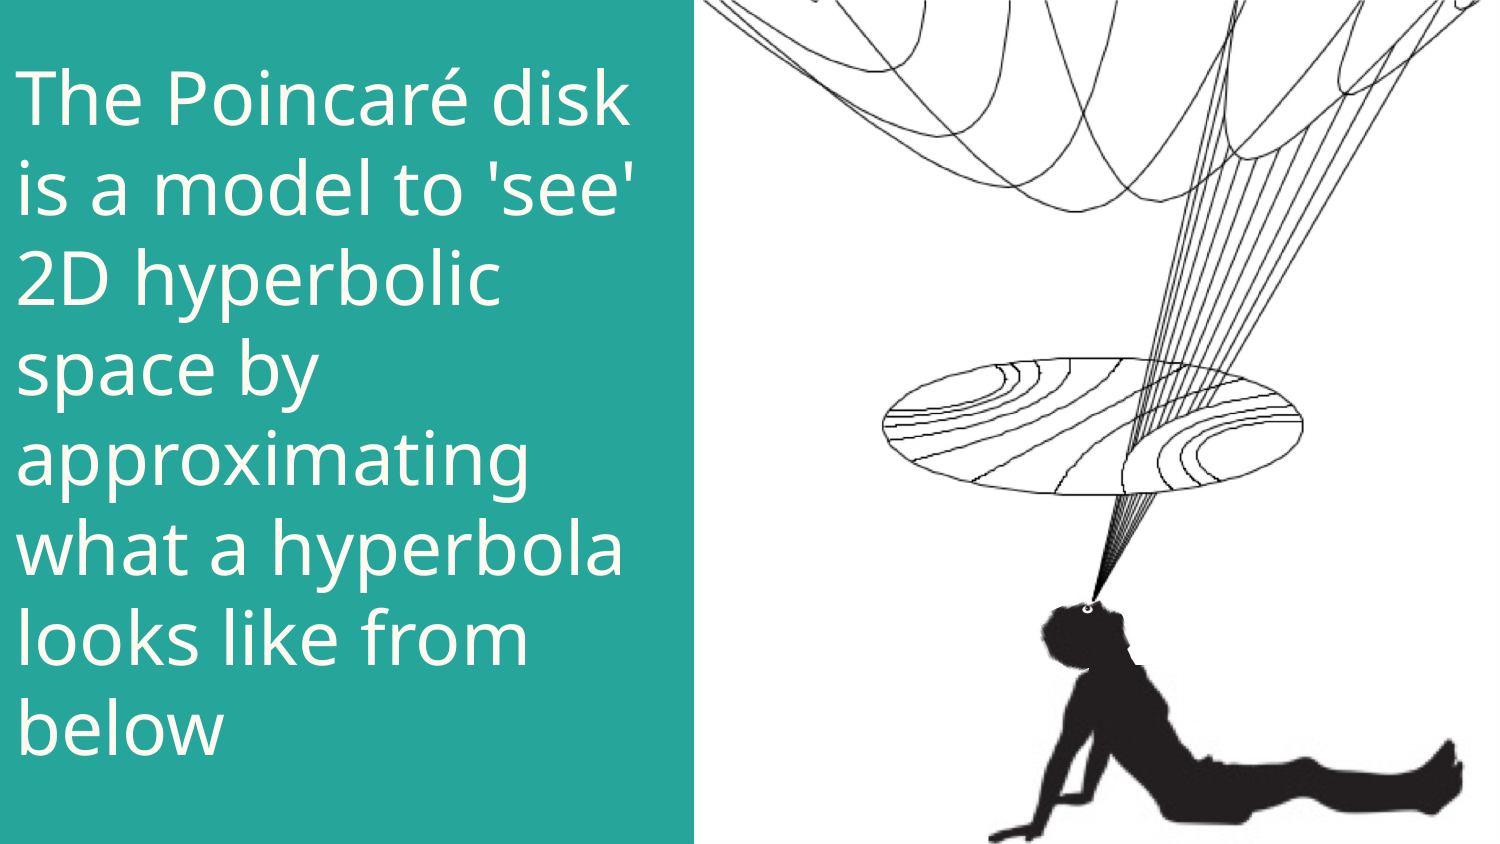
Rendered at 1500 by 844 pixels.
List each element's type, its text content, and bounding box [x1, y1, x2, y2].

title The Poincaré disk is a model to 'see' 2D hyperbolic space by approximating what a hyperbola looks like from below [0, 74, 688, 746]
picture [693, 0, 1500, 844]
